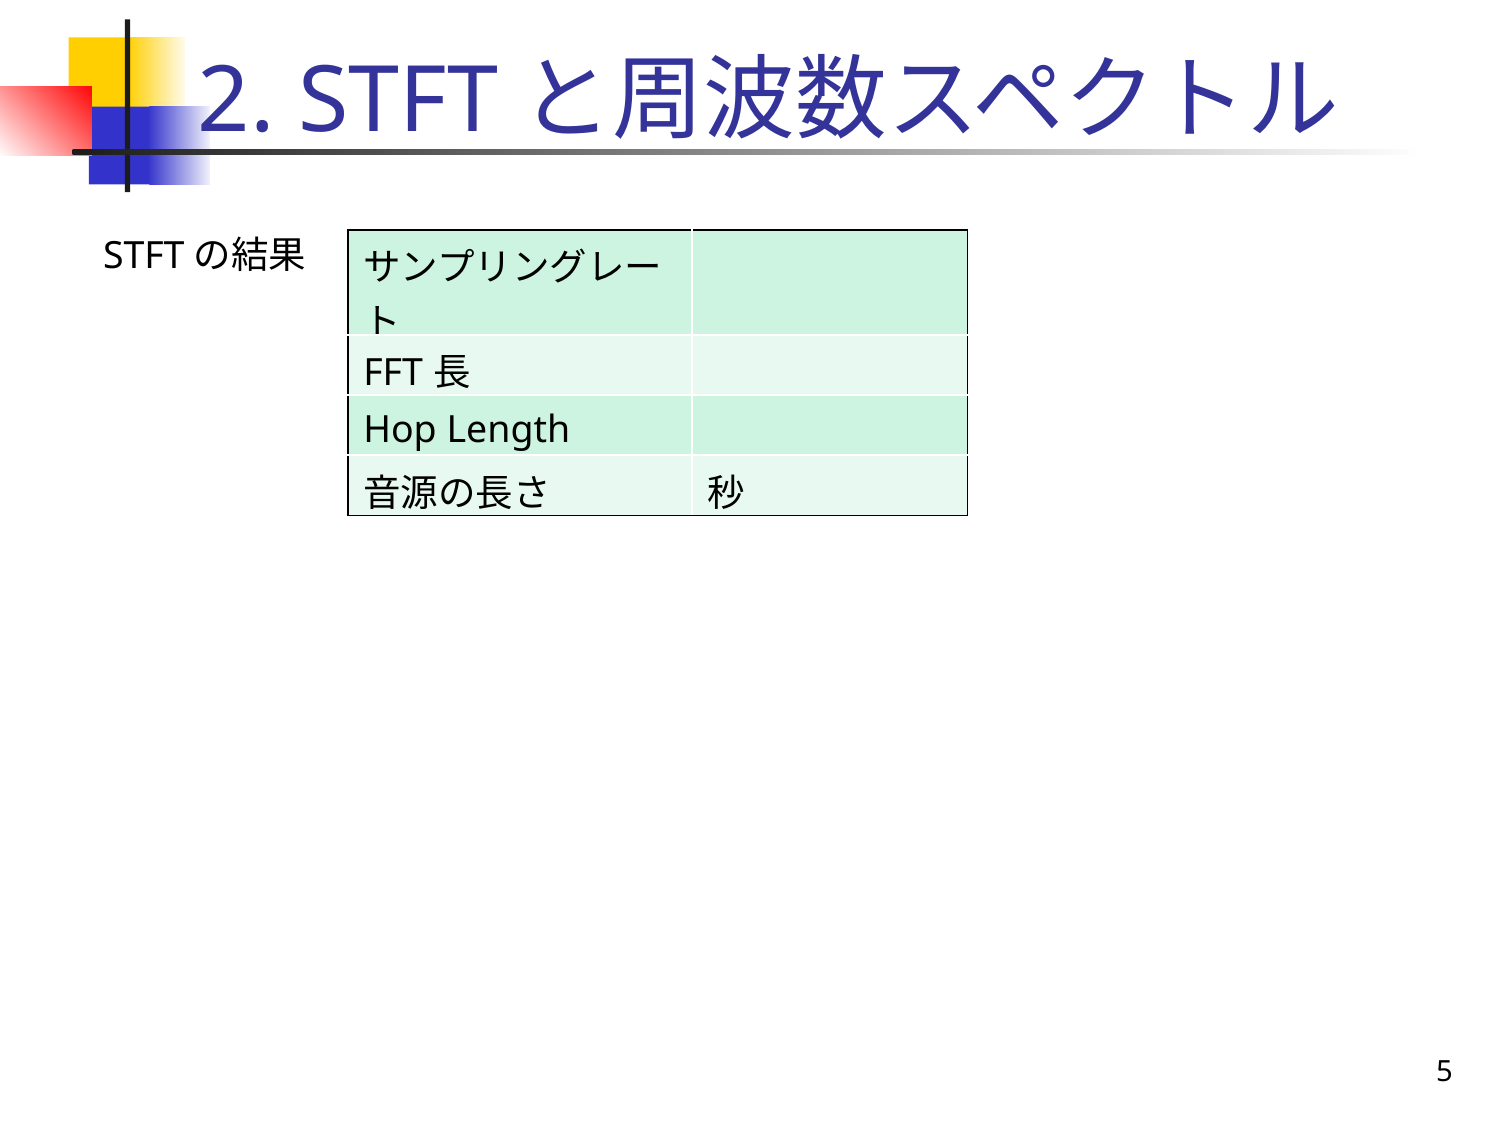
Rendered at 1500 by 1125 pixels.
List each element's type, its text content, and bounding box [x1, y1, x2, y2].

text_box STFTの結果 [88, 223, 939, 283]
table_header [693, 231, 967, 334]
table_cell [693, 396, 967, 454]
table_cell [693, 336, 967, 394]
table_cell FFT長 [349, 336, 691, 394]
slide_number 4 [1154, 1023, 1468, 1100]
table_header サンプリングレート [349, 231, 691, 334]
table_cell Hop Length [349, 396, 691, 454]
table_cell 音源の長さ [349, 456, 691, 515]
title 2. STFTと周波数スペクトル [183, 41, 1477, 158]
table_cell 秒 [693, 456, 967, 515]
